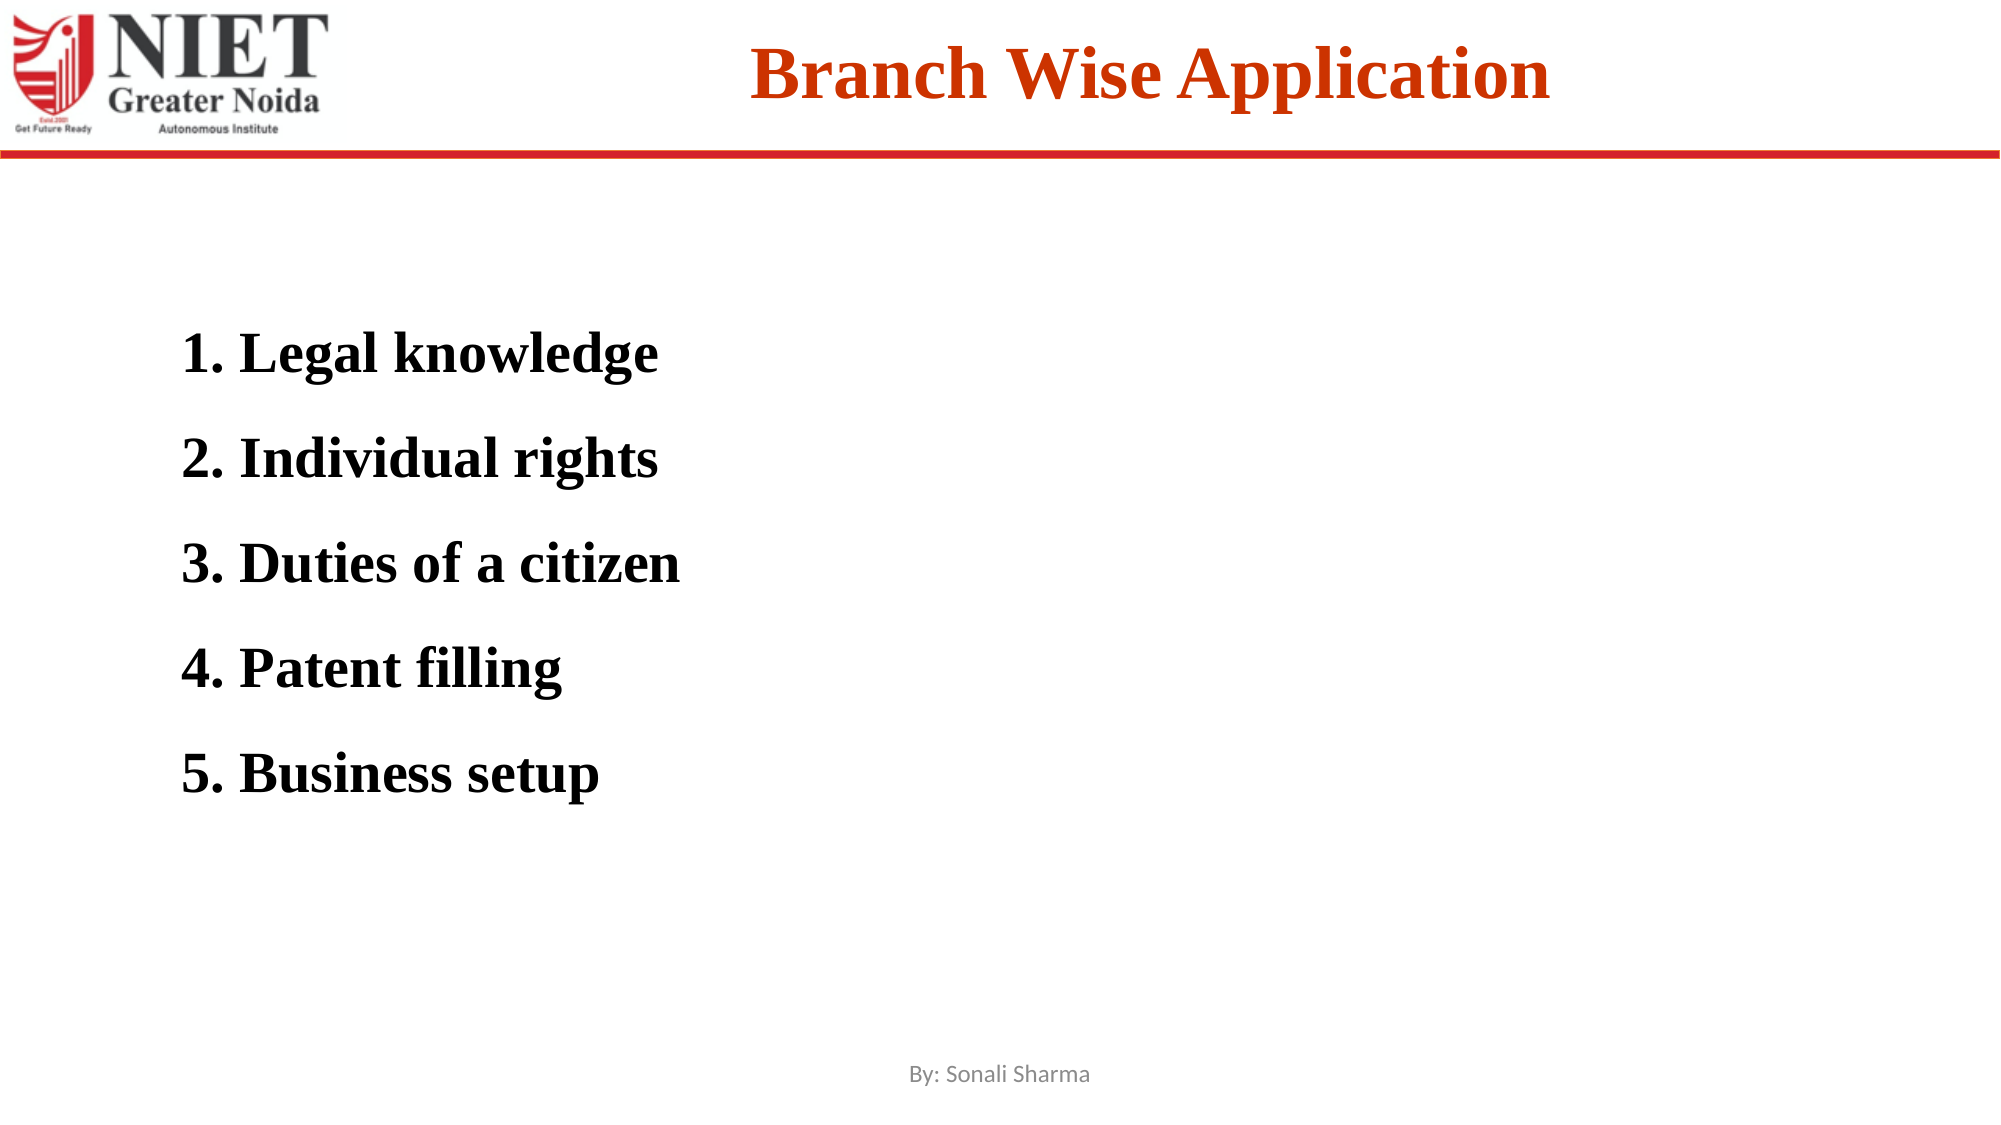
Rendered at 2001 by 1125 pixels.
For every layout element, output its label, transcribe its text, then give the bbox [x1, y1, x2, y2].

picture [0, 5, 347, 144]
text_box Legal knowledge Individual rights Duties of a citizen Patent filling Business setup [166, 271, 1167, 811]
title Branch Wise Application [397, 5, 1906, 143]
text_box [0, 150, 2000, 159]
footer By: Sonali Sharma [662, 1042, 1338, 1103]
